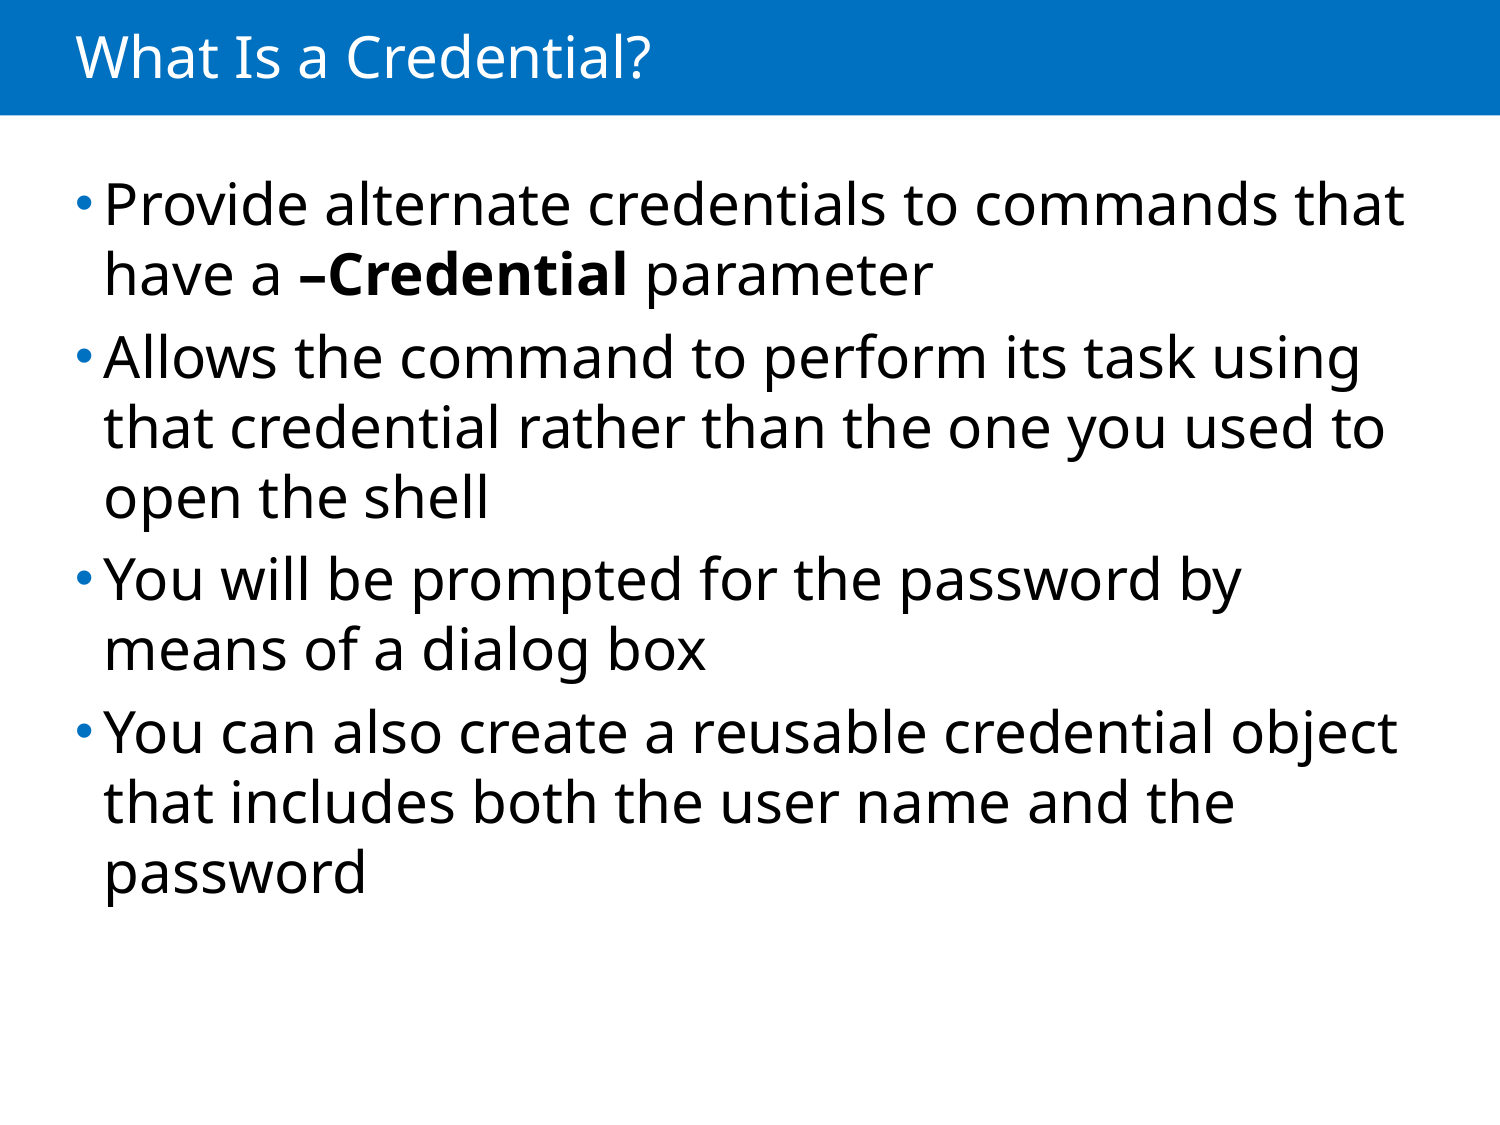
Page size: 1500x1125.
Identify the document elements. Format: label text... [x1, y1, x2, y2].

title What Is a Credential? [75, 0, 1351, 122]
text_box Provide alternate credentials to commands that have a –Credential parameter Allows the command to perform its task using that credential rather than the one you used to open the shell You will be prompted for the password by means of a dialog box You can also create a reusable credential object that includes both the user name and the password [75, 167, 1408, 1012]
